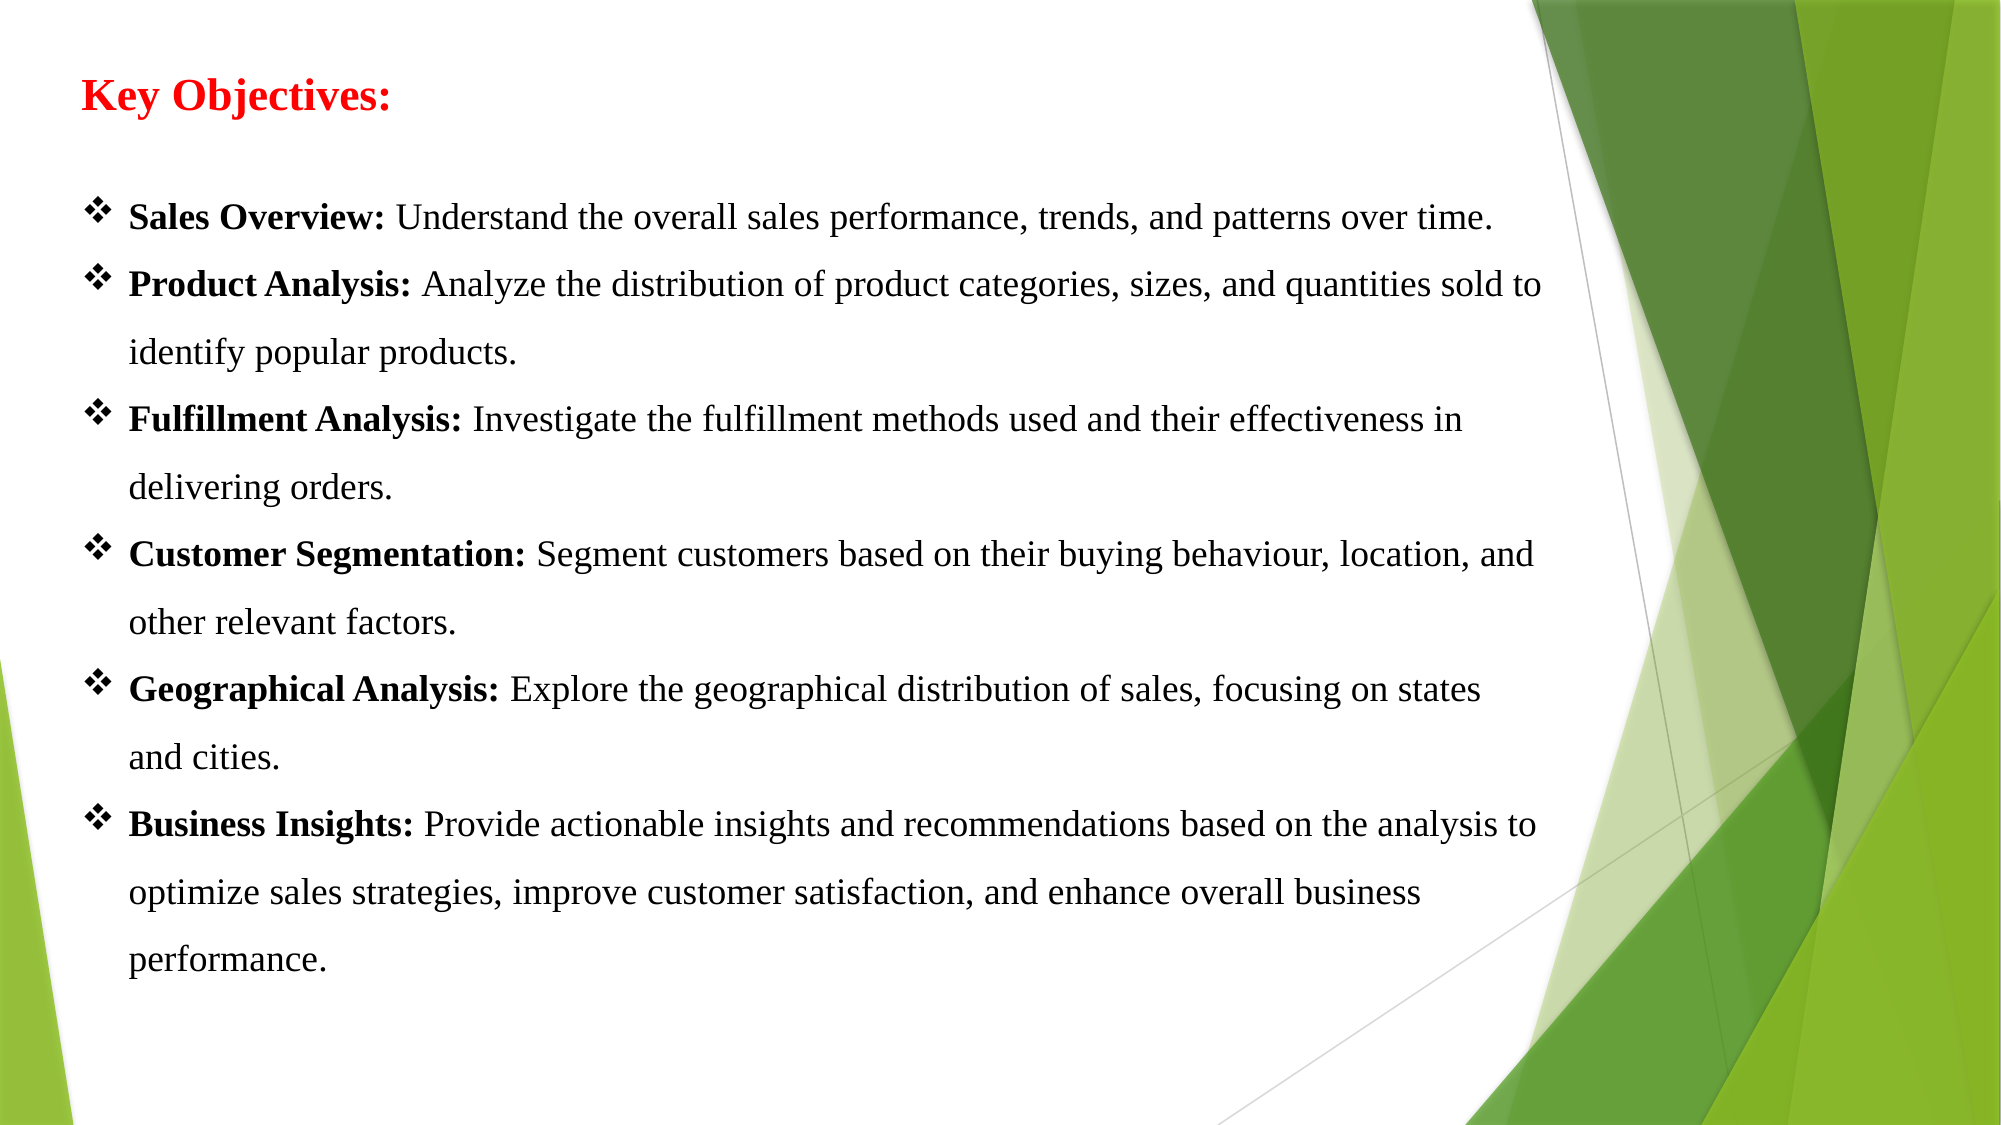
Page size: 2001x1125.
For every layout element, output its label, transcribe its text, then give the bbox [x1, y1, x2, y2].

text_box Key Objectives: Sales Overview: Understand the overall sales performance, trends, and patterns over time. Product Analysis: Analyze the distribution of product categories, sizes, and quantities sold to identify popular products. Fulfillment Analysis: Investigate the fulfillment methods used and their effectiveness in delivering orders. Customer Segmentation: Segment customers based on their buying behaviour, location, and other relevant factors. Geographical Analysis: Explore the geographical distribution of sales, focusing on states and cities. Business Insights: Provide actionable insights and recommendations based on the analysis to optimize sales strategies, improve customer satisfaction, and enhance overall business performance. [66, 56, 1561, 987]
